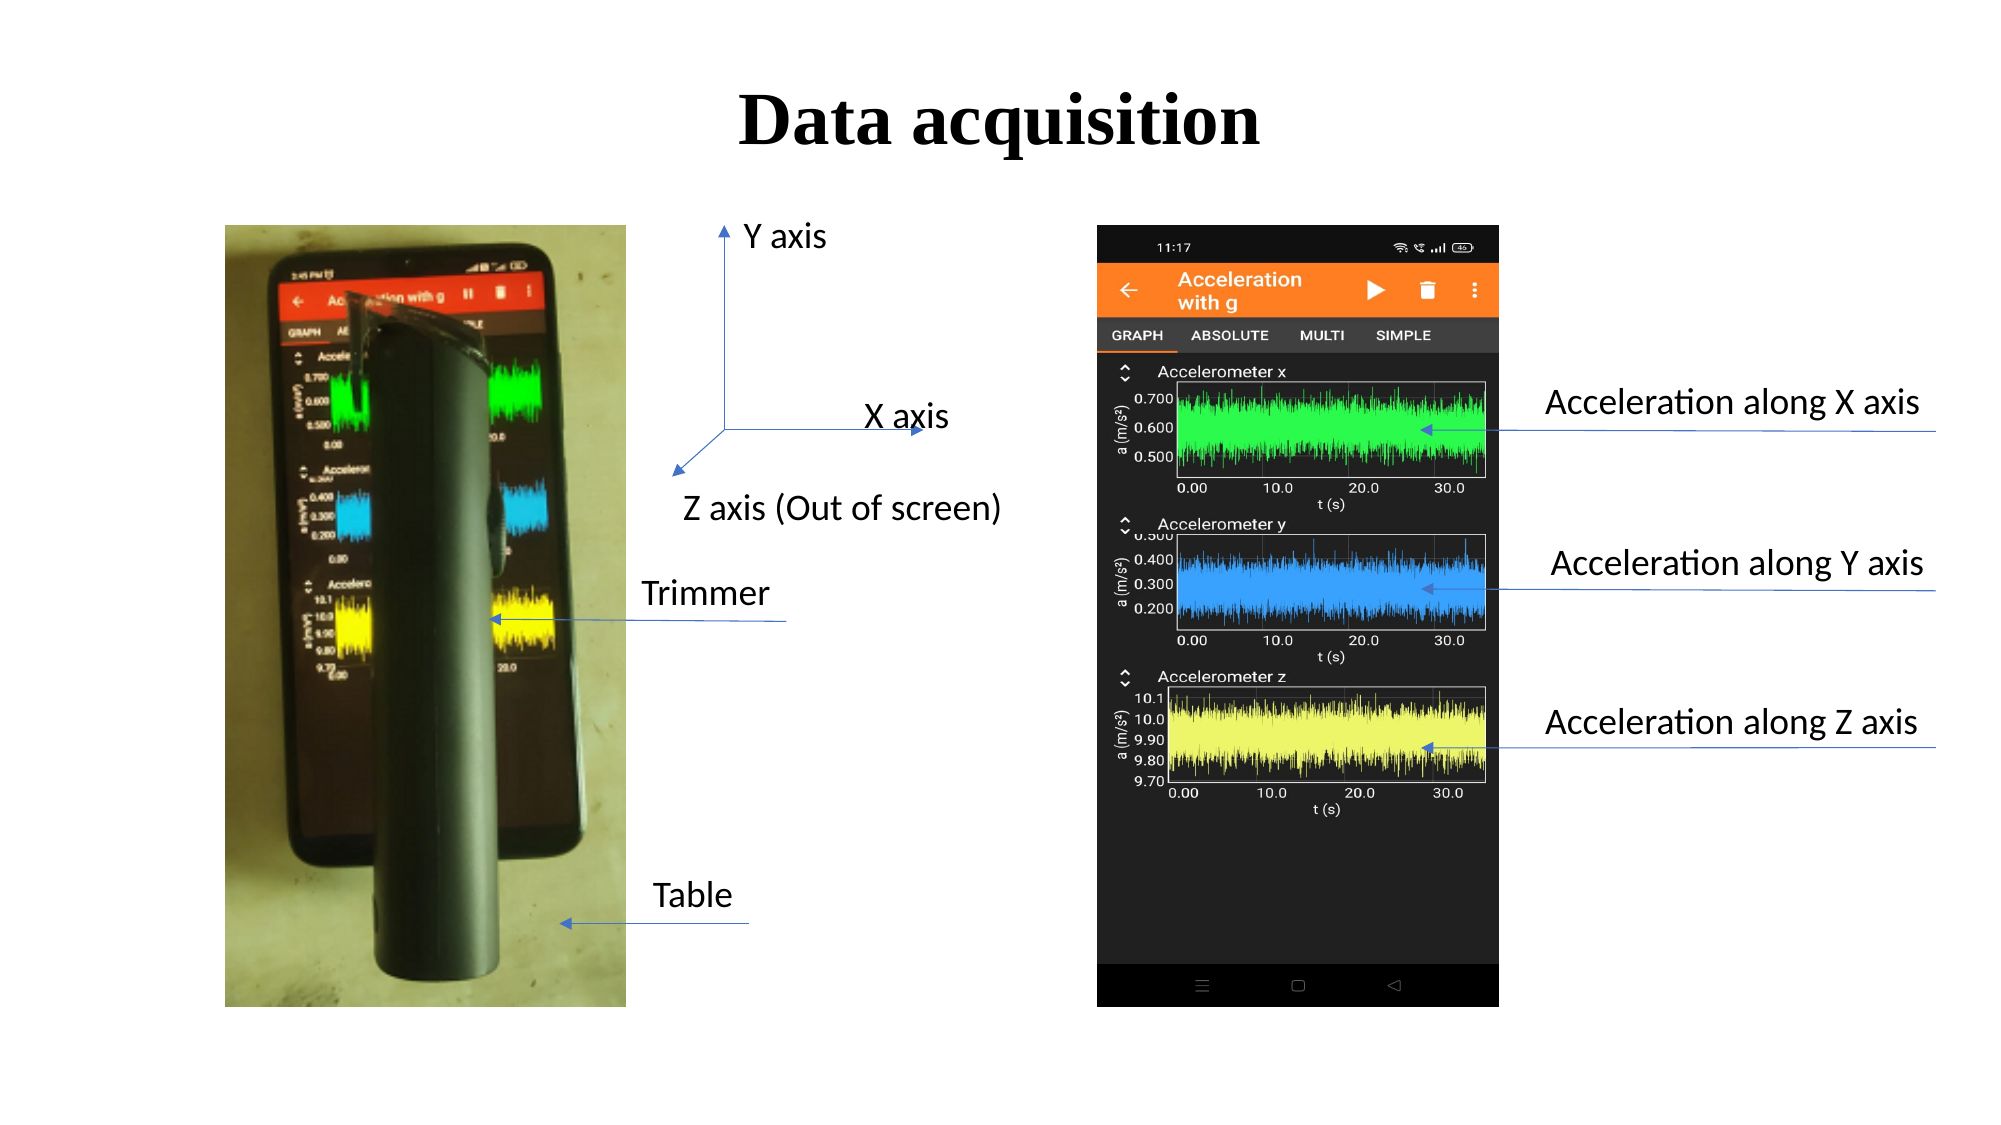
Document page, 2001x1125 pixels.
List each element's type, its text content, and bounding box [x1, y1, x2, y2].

text_box Acceleration along X axis [1530, 369, 1936, 429]
text_box Trimmer [626, 560, 786, 619]
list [1097, 225, 1499, 1007]
text_box X axis [849, 383, 965, 443]
text_box Z axis (Out of screen) [668, 475, 1018, 536]
picture [225, 225, 626, 1007]
title Data acquisition [137, 59, 1863, 180]
text_box Y axis [728, 204, 843, 264]
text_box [672, 429, 725, 477]
text_box Table [638, 862, 749, 923]
text_box Acceleration along Y axis [1535, 530, 1940, 590]
text_box Acceleration along Z axis [1530, 689, 1934, 747]
